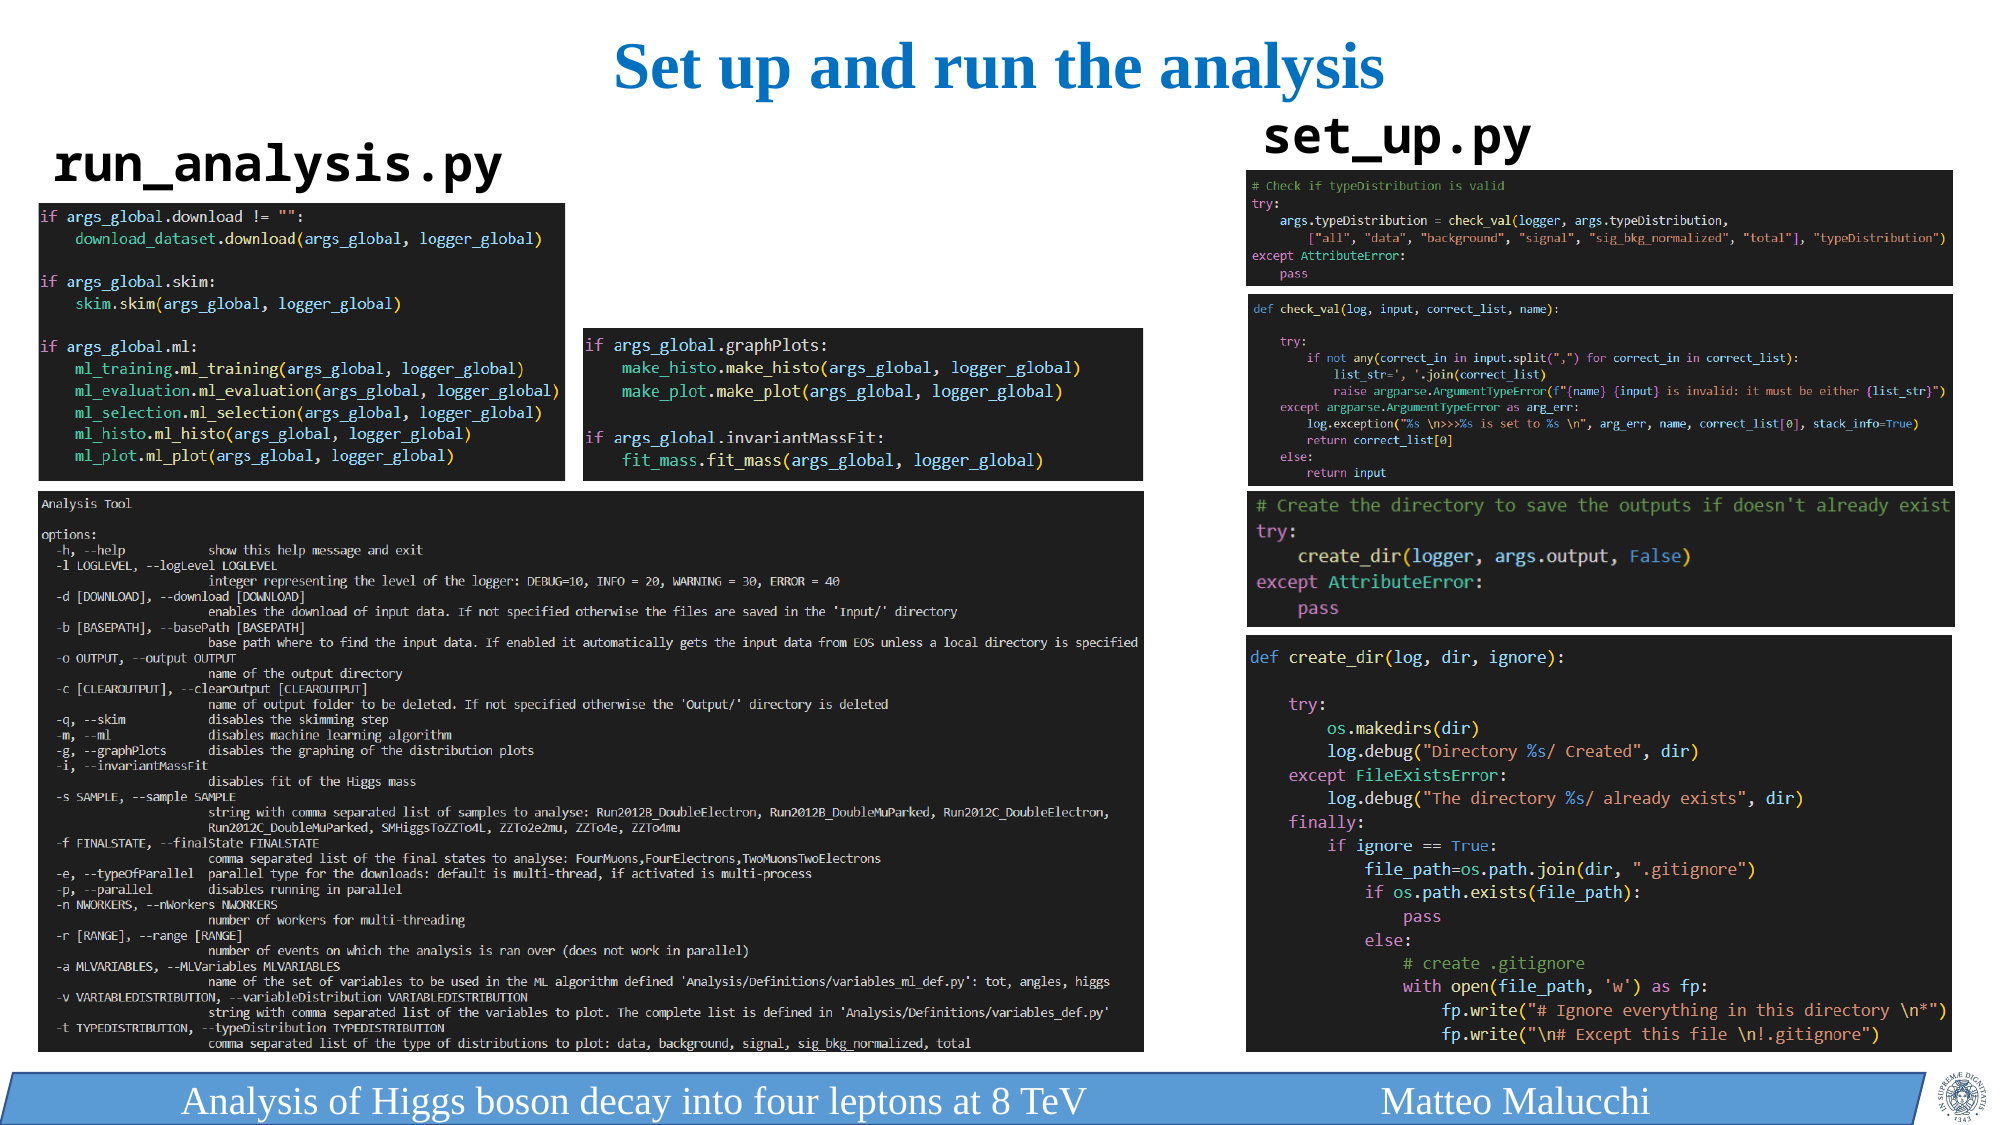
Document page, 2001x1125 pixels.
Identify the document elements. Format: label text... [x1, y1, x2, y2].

picture [1247, 491, 1955, 627]
picture [38, 491, 1144, 1052]
picture [38, 203, 566, 481]
picture [1246, 170, 1953, 286]
picture [1247, 294, 1953, 486]
picture [583, 328, 1144, 481]
text_box Analysis of Higgs boson decay into four leptons at 8 TeV Matteo Malucchi [0, 1071, 1927, 1125]
text_box run_analysis.py [38, 123, 521, 199]
picture [1938, 1072, 1986, 1122]
picture [1246, 635, 1952, 1052]
text_box set_up.py [1247, 96, 1598, 170]
text_box Set up and run the analysis [38, 1, 1962, 111]
